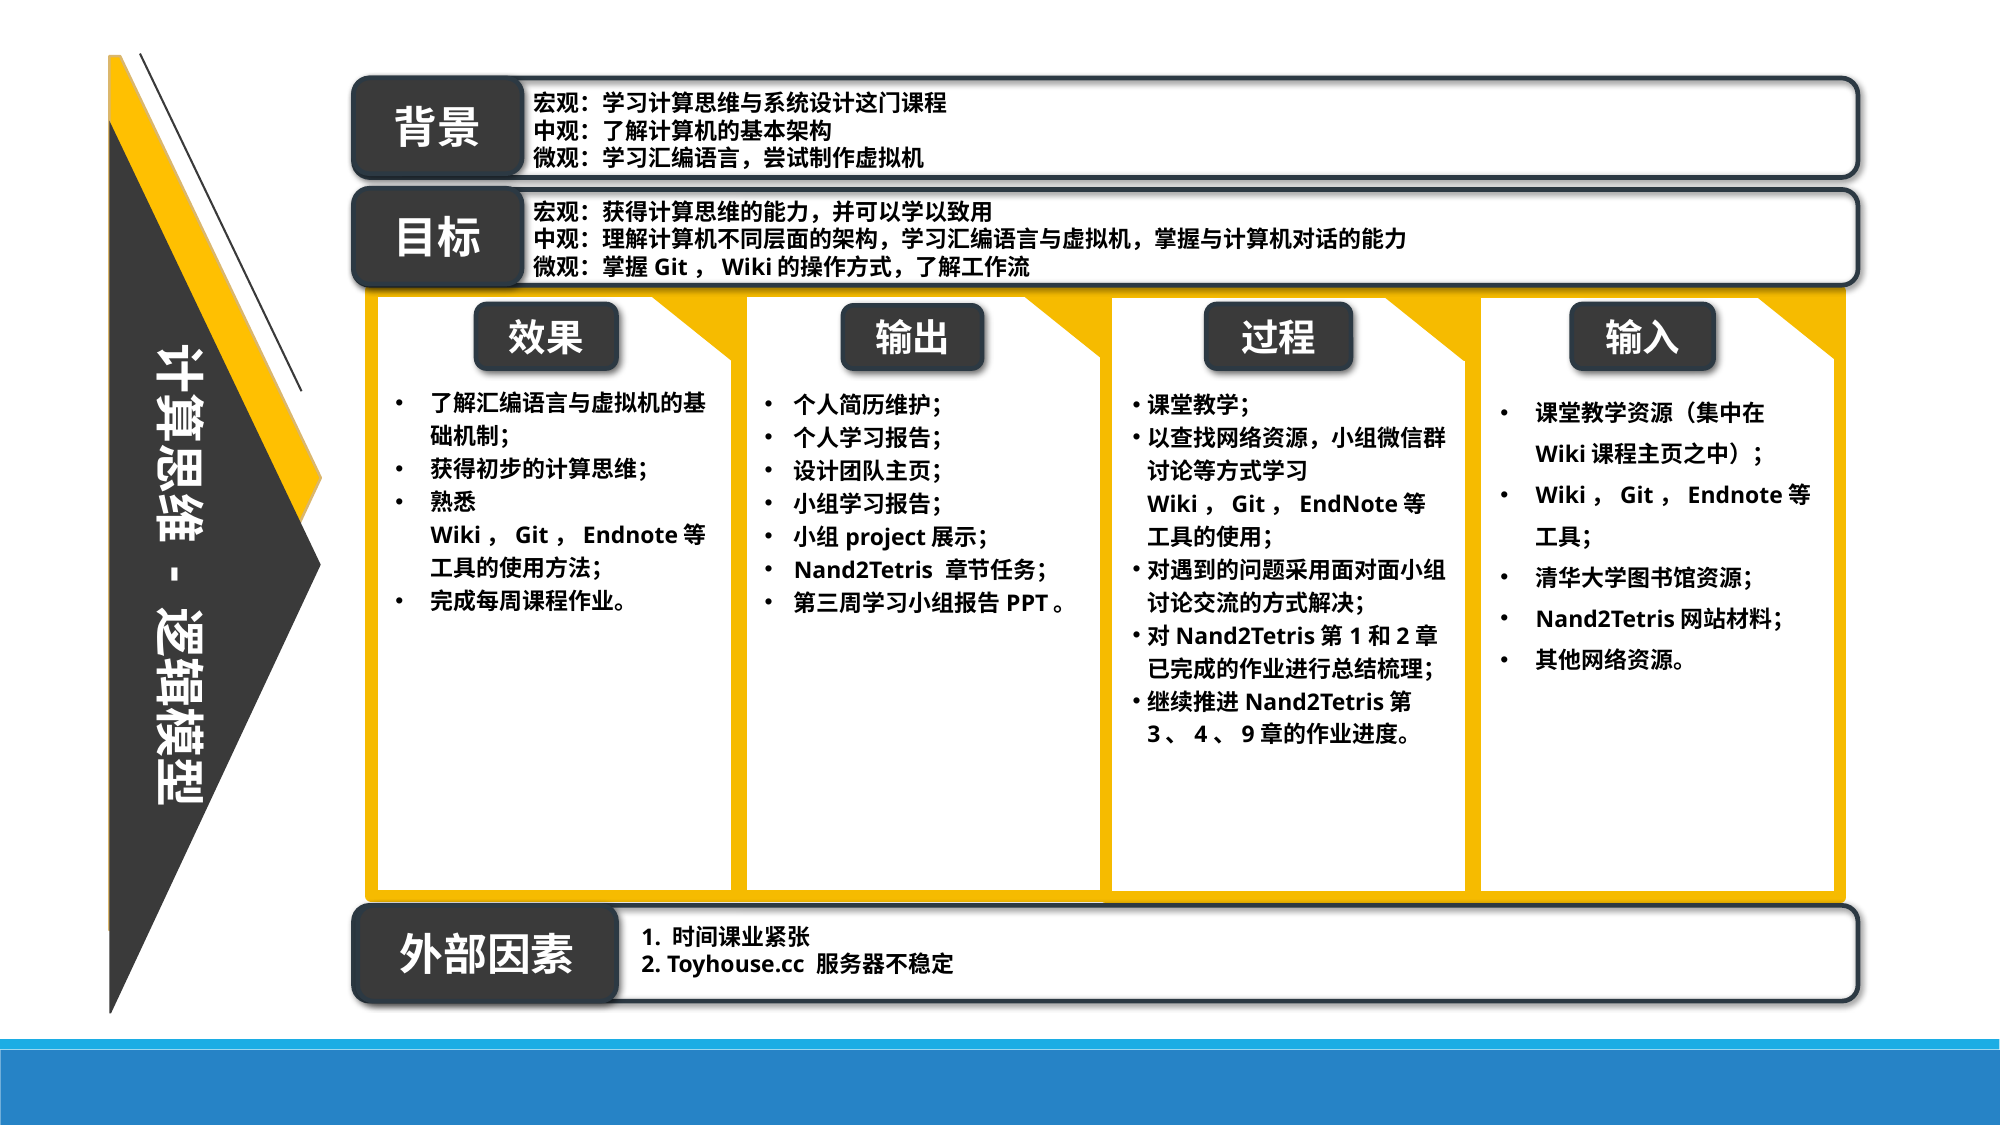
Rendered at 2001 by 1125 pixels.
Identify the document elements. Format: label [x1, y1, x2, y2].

text_box [108, 52, 1892, 1014]
